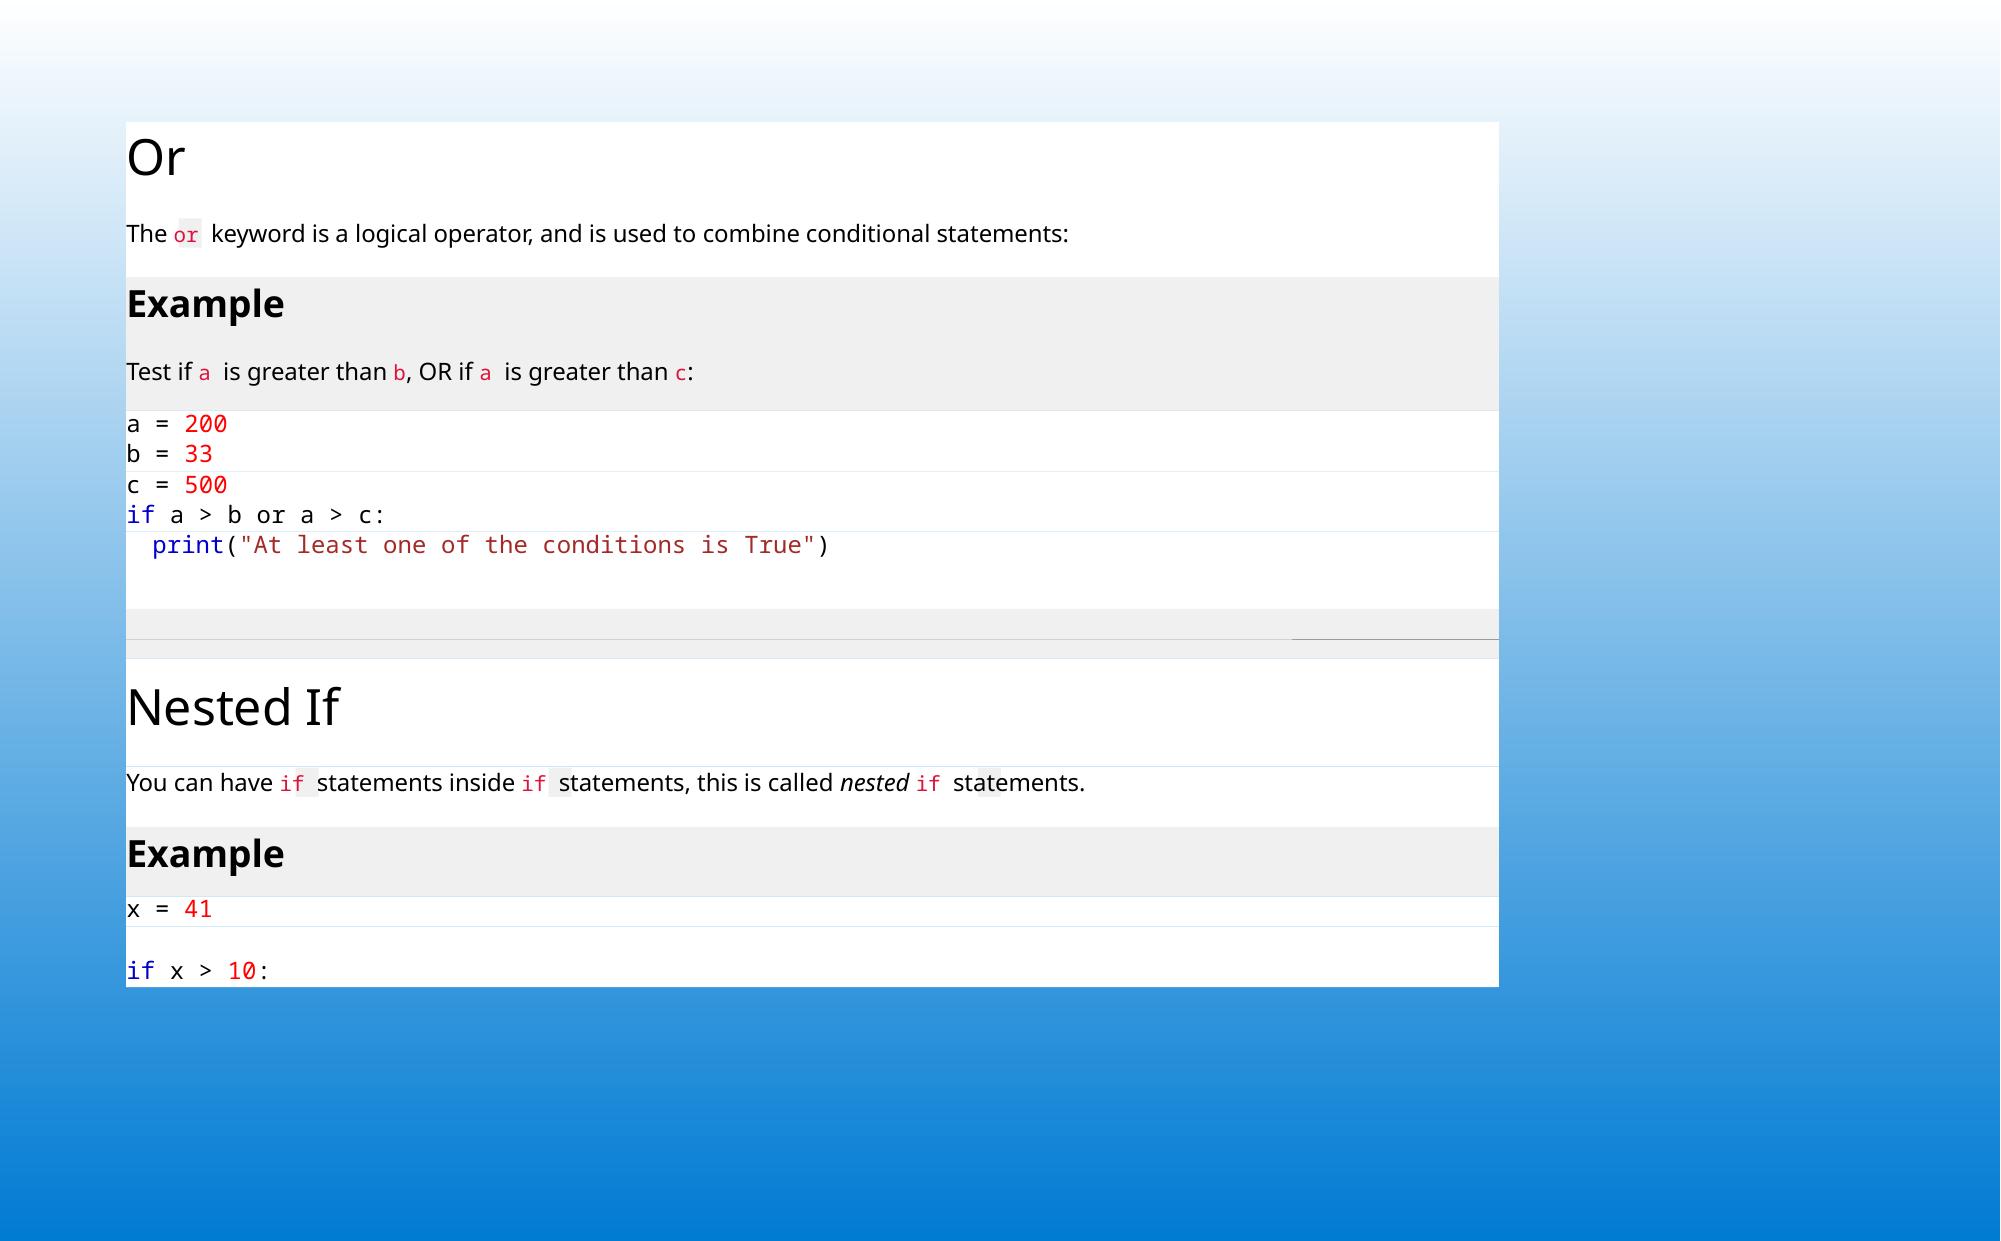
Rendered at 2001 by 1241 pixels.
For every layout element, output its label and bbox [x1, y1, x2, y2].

text_box [126, 562, 1499, 988]
text_box [126, 121, 1499, 562]
